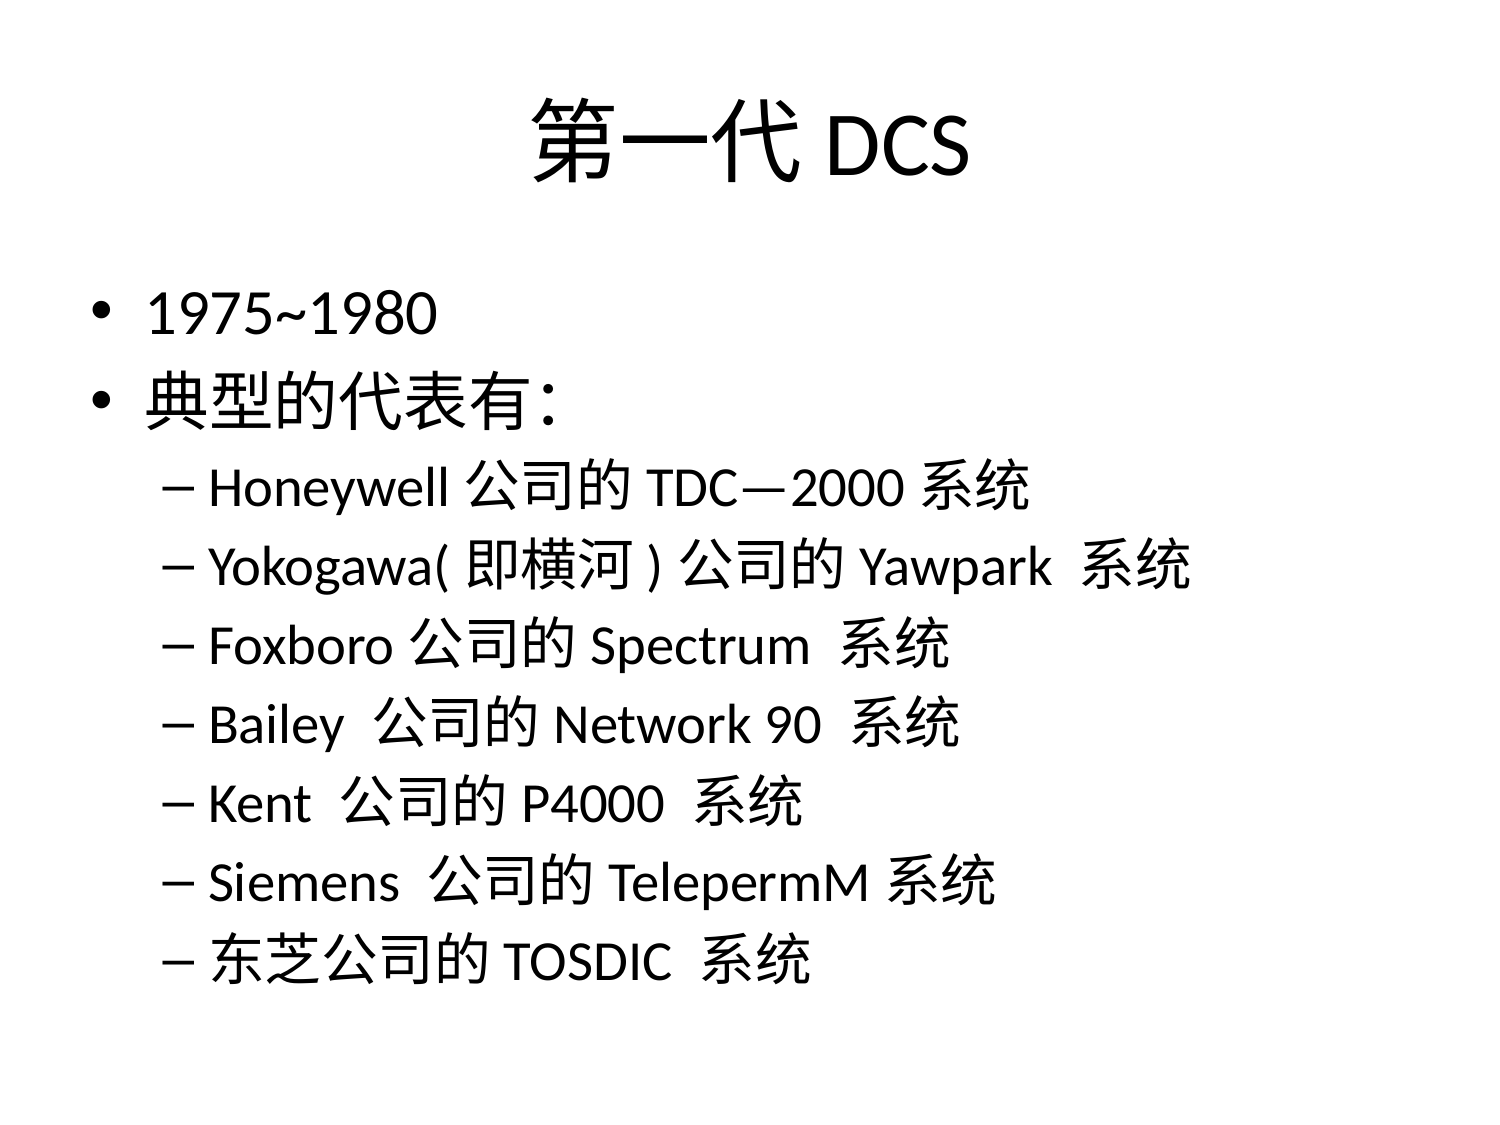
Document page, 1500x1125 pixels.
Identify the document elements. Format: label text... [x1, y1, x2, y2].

title 第一代DCS [75, 45, 1425, 233]
list 1975~1980 典型的代表有： Honeywell公司的TDC—2000系统 Yokogawa(即横河)公司的Yawpark 系统 Foxboro公司的Spectrum 系统 Bailey 公司的Network 90 系统 Kent 公司的P4000 系统 Siemens 公司的TelepermM系统 东芝公司的TOSDIC 系统 [75, 262, 1425, 1005]
